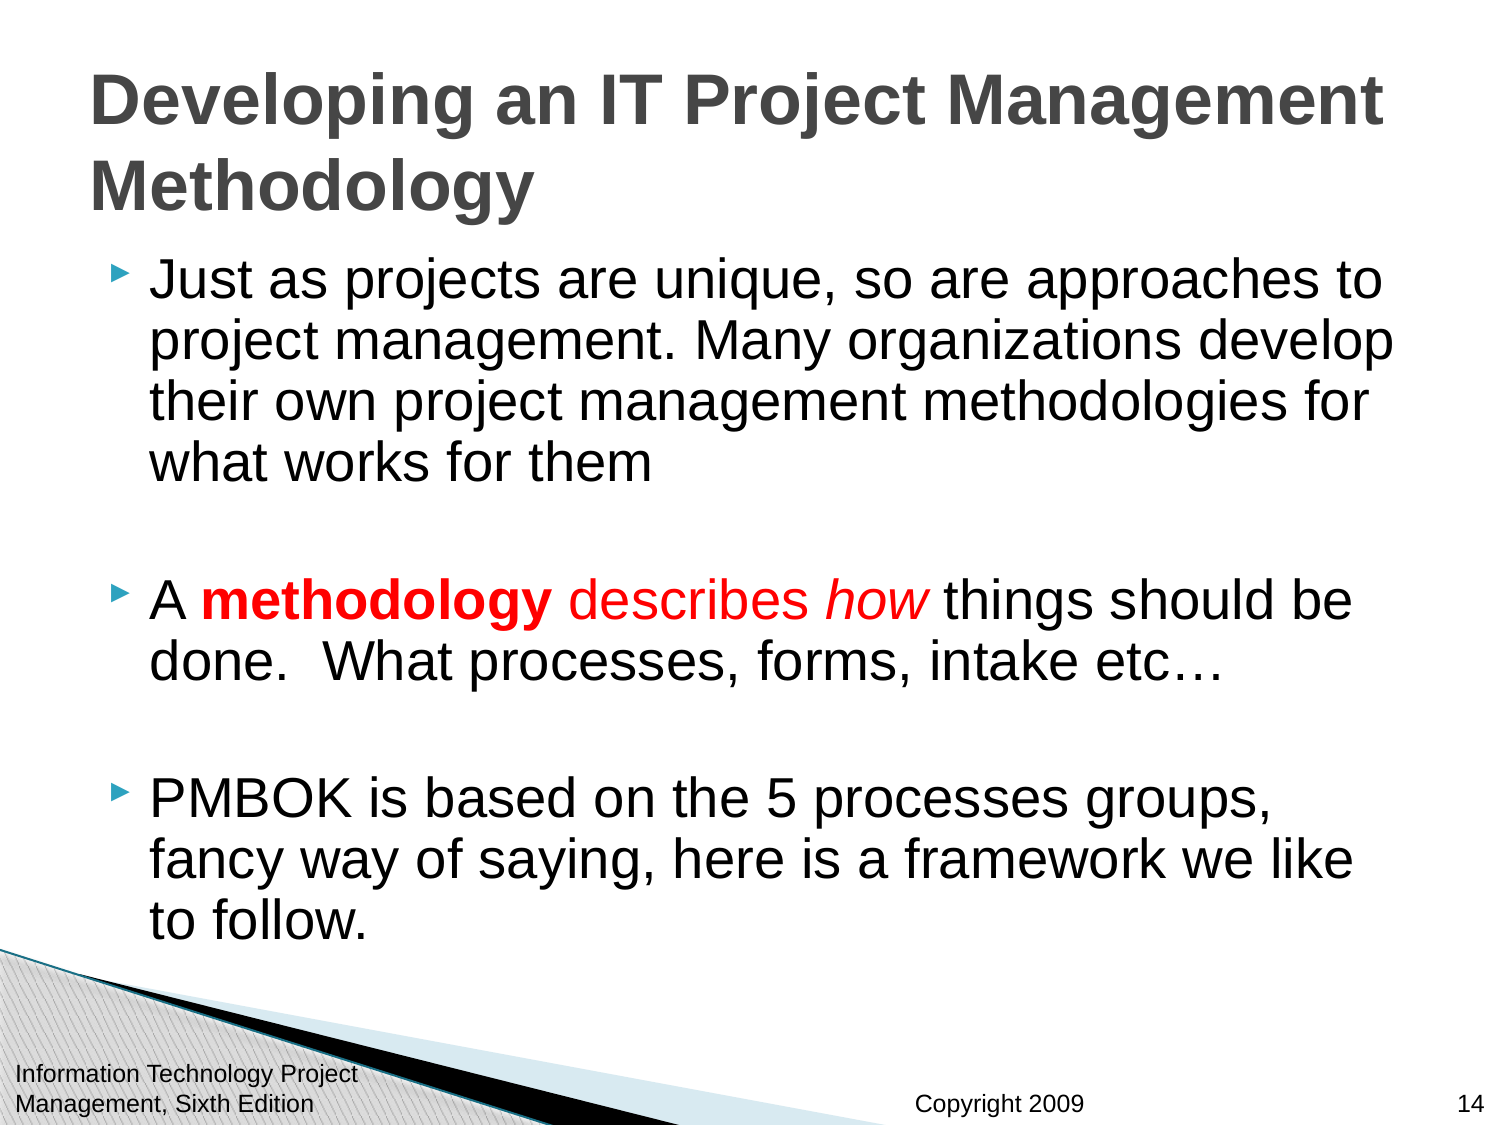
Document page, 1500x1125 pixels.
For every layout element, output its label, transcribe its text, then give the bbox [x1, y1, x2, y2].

list Just as projects are unique, so are approaches to project management. Many organizations develop their own project management methodologies for what works for them A methodology describes how things should be done. What processes, forms, intake etc… PMBOK is based on the 5 processes groups, fancy way of saying, here is a framework we like to follow. [75, 242, 1425, 986]
footer Information Technology Project Management, Sixth Edition [0, 1065, 425, 1125]
title Developing an IT Project Management Methodology [75, 45, 1425, 233]
slide_number 14 [1408, 1065, 1500, 1125]
